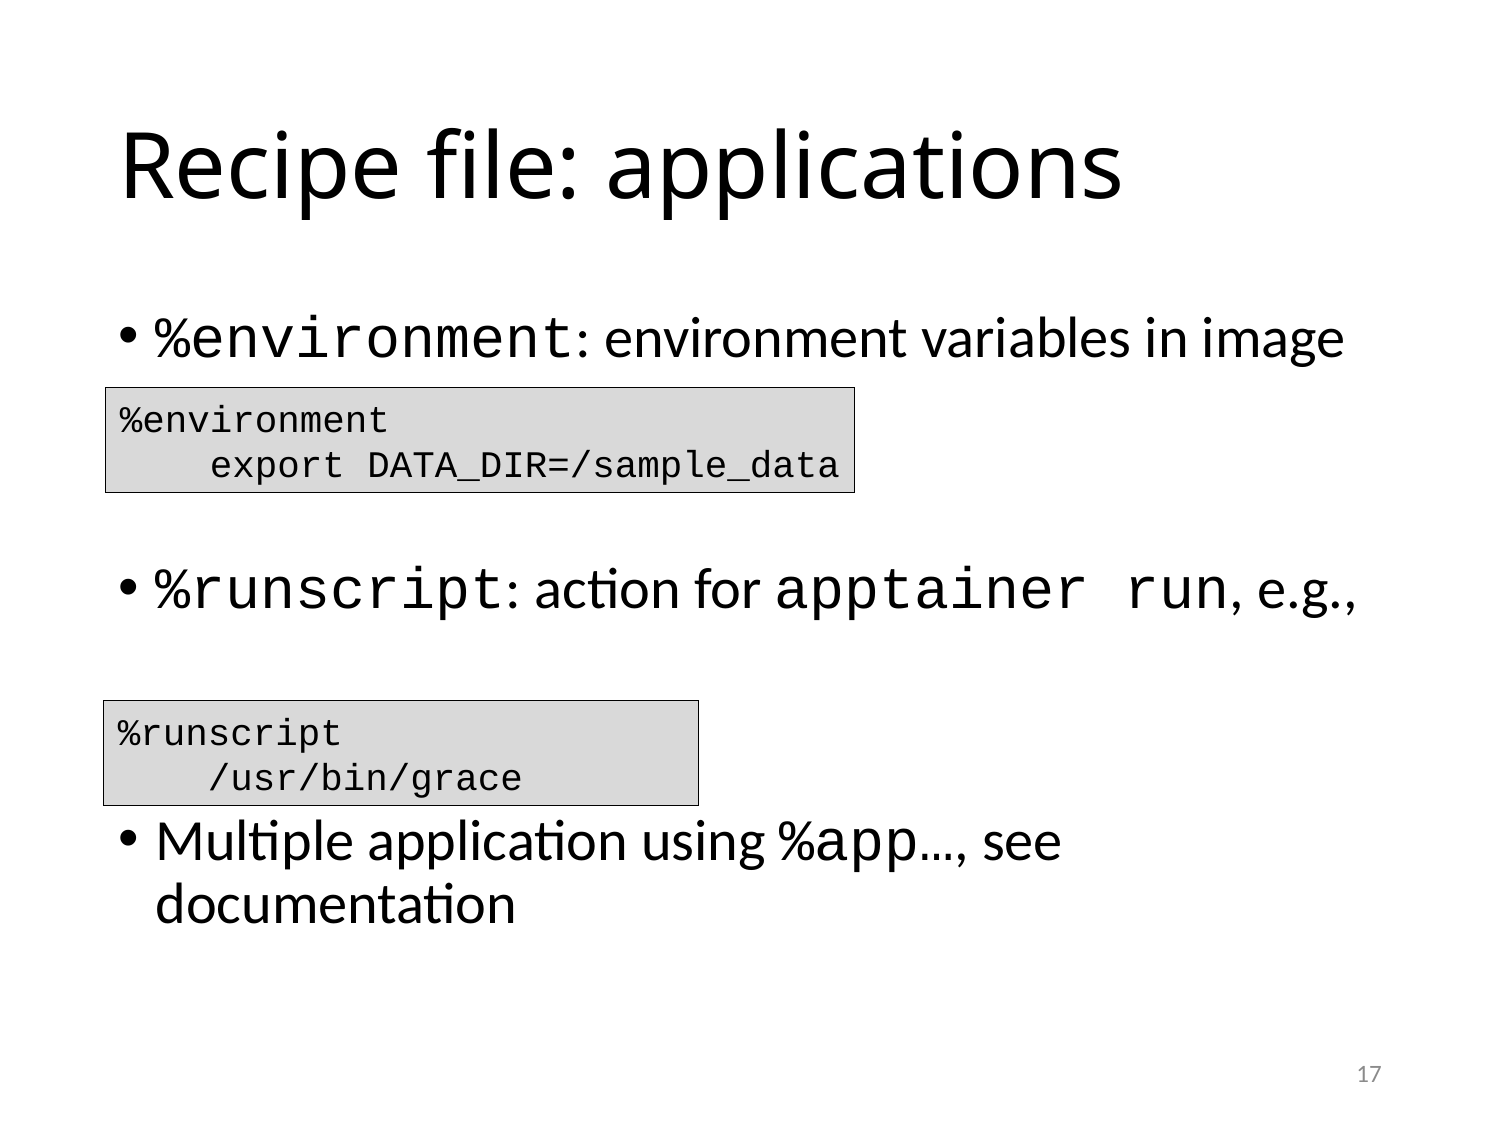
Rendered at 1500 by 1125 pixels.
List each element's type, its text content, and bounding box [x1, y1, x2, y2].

text_box %runscript /usr/bin/grace [103, 700, 699, 806]
text_box %environment export DATA_DIR=/sample_data [105, 387, 855, 493]
title Recipe file: applications [103, 59, 1397, 278]
slide_number 17 [1059, 1042, 1397, 1103]
list %environment: environment variables in image %runscript: action for apptainer run, e.g., Multiple application using %app…, see documentation [103, 299, 1397, 1014]
